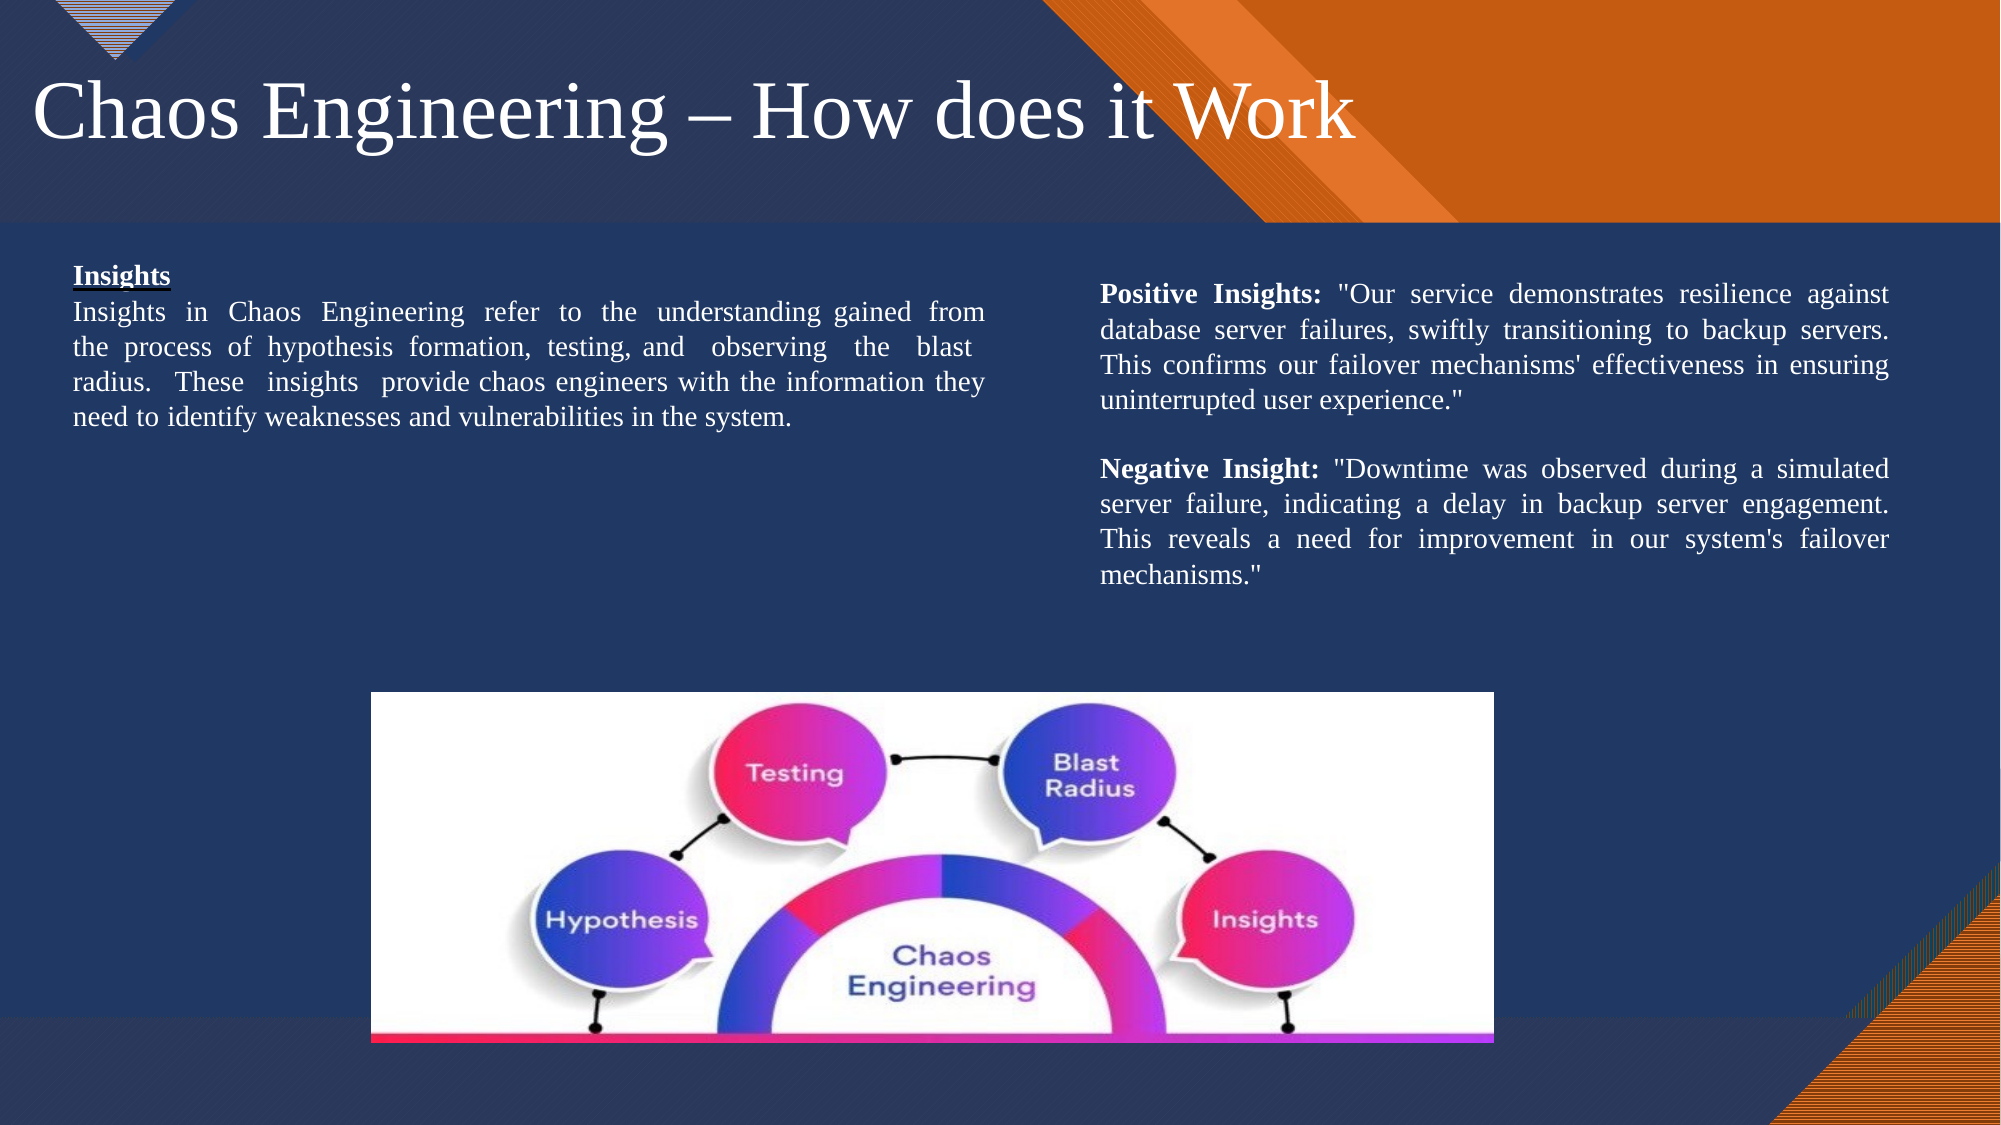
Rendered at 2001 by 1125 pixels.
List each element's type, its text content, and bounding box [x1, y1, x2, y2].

text_box Positive Insights: "Our service demonstrates resilience against database server failures, swiftly transitioning to backup servers. This confirms our failover mechanisms' effectiveness in ensuring uninterrupted user experience." Negative Insight: "Downtime was observed during a simulated server failure, indicating a delay in backup server engagement. This reveals a need for improvement in our system's failover mechanisms." [1097, 272, 1890, 590]
slide_number 16 [1412, 1042, 1863, 1103]
title Chaos Engineering – How does it Work [17, 32, 1752, 192]
picture [371, 692, 1494, 1043]
text_box Insights Insights in Chaos Engineering refer to the understanding gained from the process of hypothesis formation, testing, and observing the blast radius. These insights provide chaos engineers with the information they need to identify weaknesses and vulnerabilities in the system. [70, 254, 987, 432]
